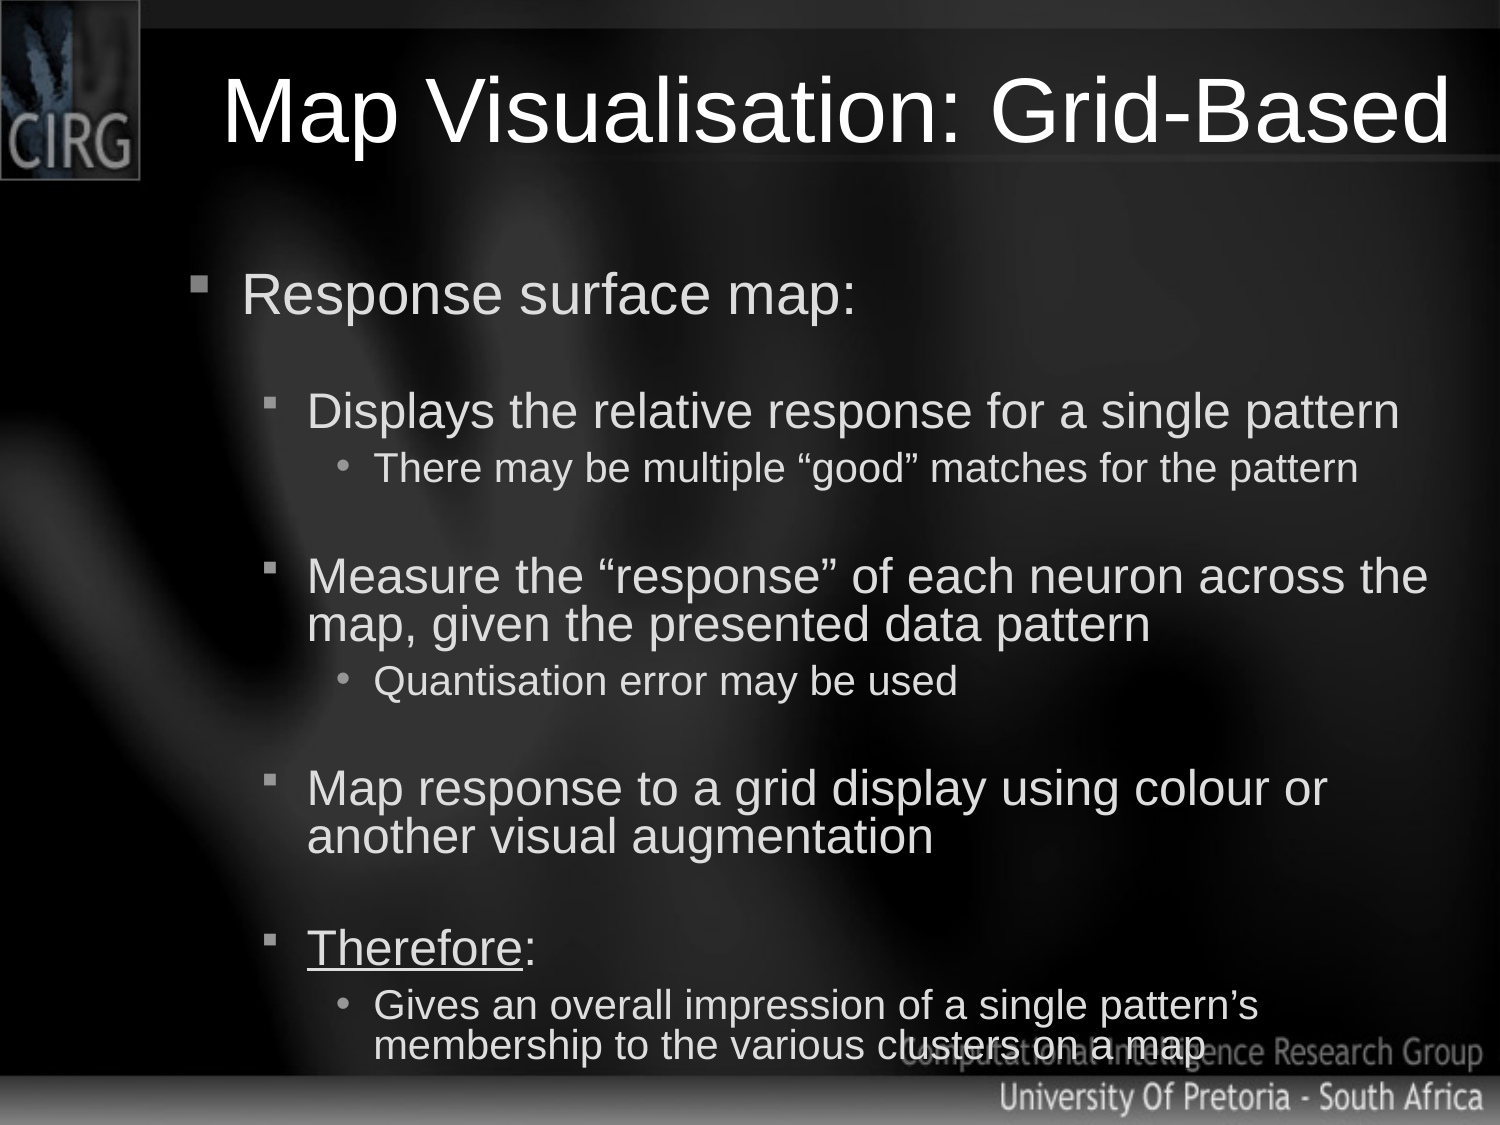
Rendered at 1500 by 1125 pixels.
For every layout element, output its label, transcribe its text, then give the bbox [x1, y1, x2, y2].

list Response surface map: Displays the relative response for a single pattern There may be multiple “good” matches for the pattern Measure the “response” of each neuron across the map, given the presented data pattern Quantisation error may be used Map response to a grid display using colour or another visual augmentation Therefore: Gives an overall impression of a single pattern’s membership to the various clusters on a map [171, 262, 1470, 1004]
title Map Visualisation: Grid-Based [171, 31, 1470, 182]
picture [0, 0, 1500, 1125]
